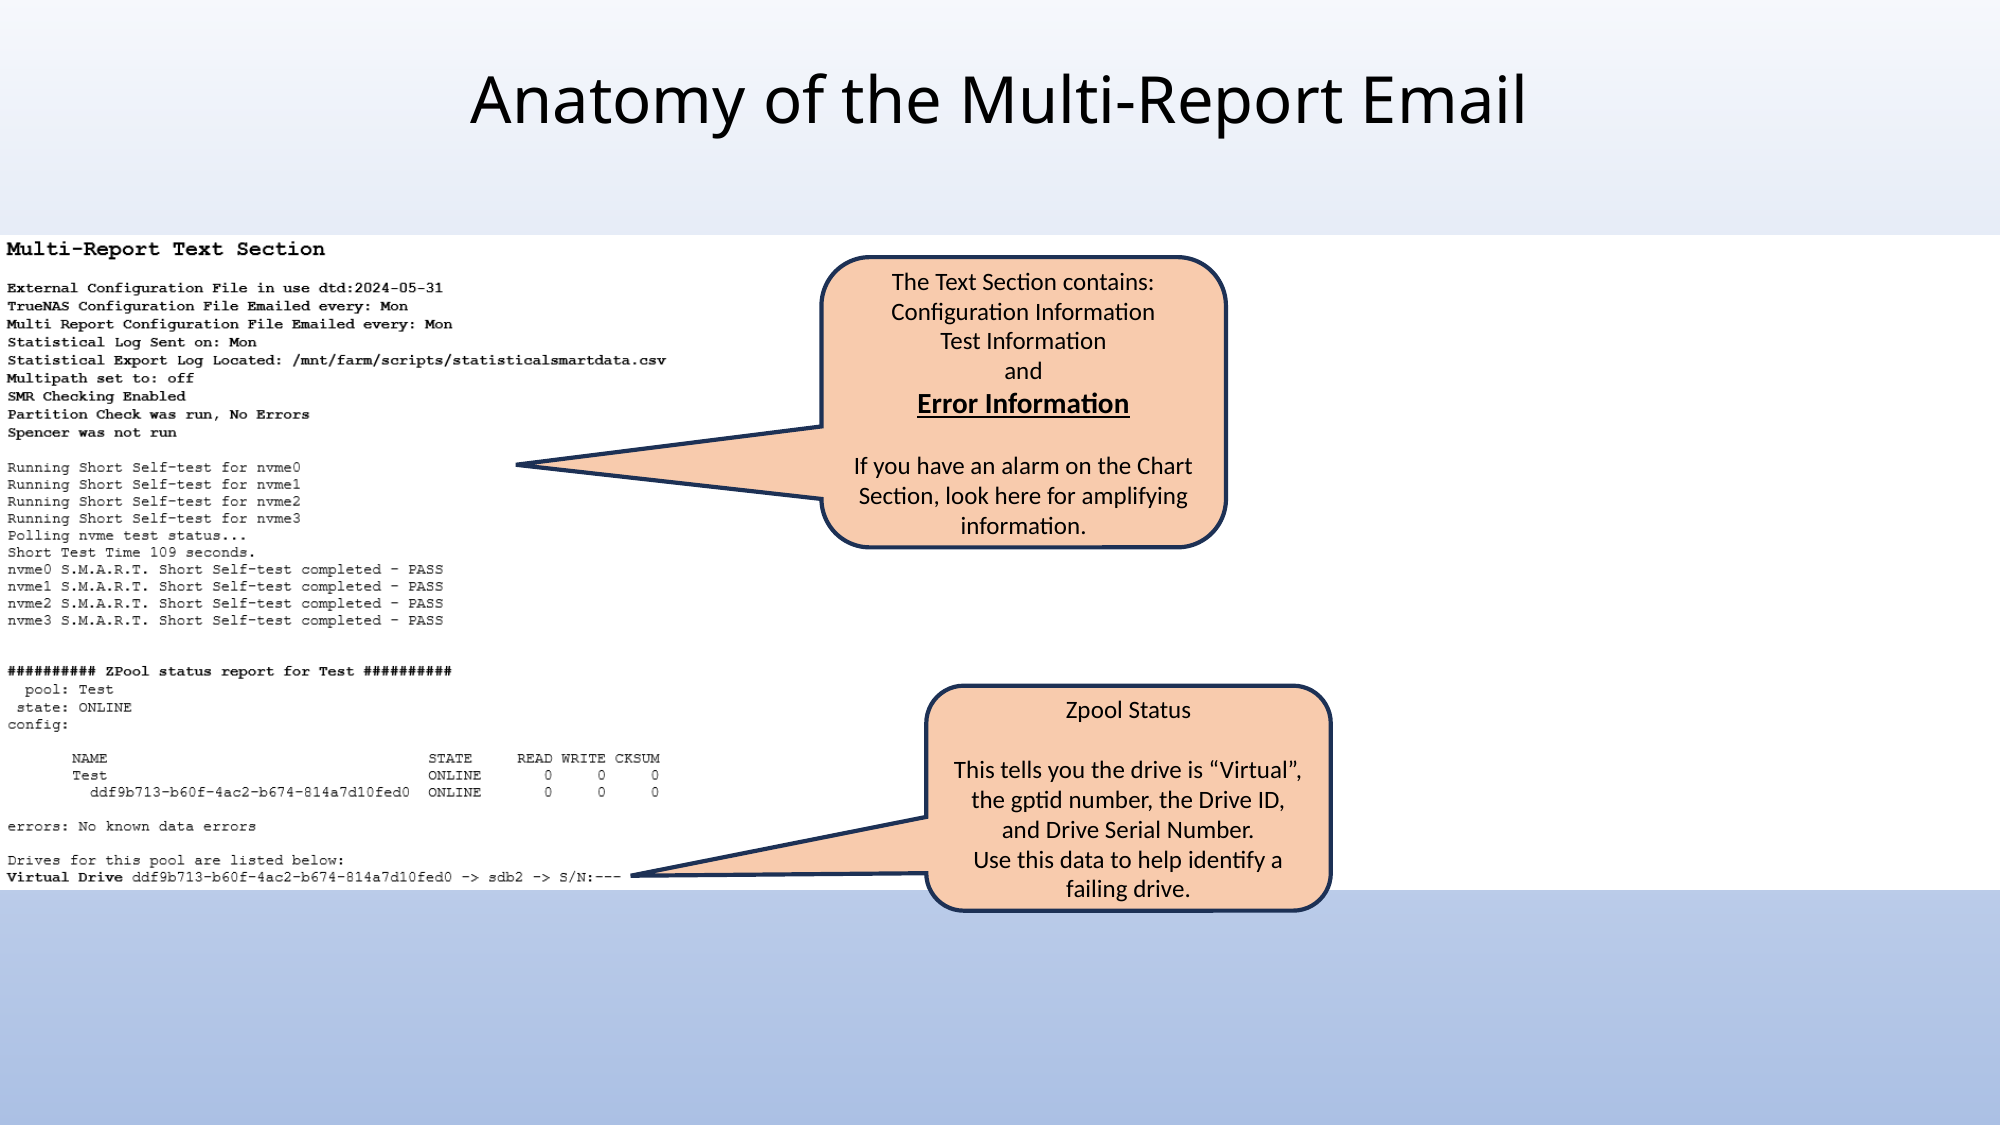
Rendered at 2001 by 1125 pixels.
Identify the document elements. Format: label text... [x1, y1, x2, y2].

picture [0, 235, 2000, 890]
title Anatomy of the Multi-Report Email [137, 59, 1863, 146]
text_box Zpool Status This tells you the drive is “Virtual”, the gptid number, the Drive ID, and Drive Serial Number. Use this data to help identify a failing drive. [929, 890, 1328, 912]
